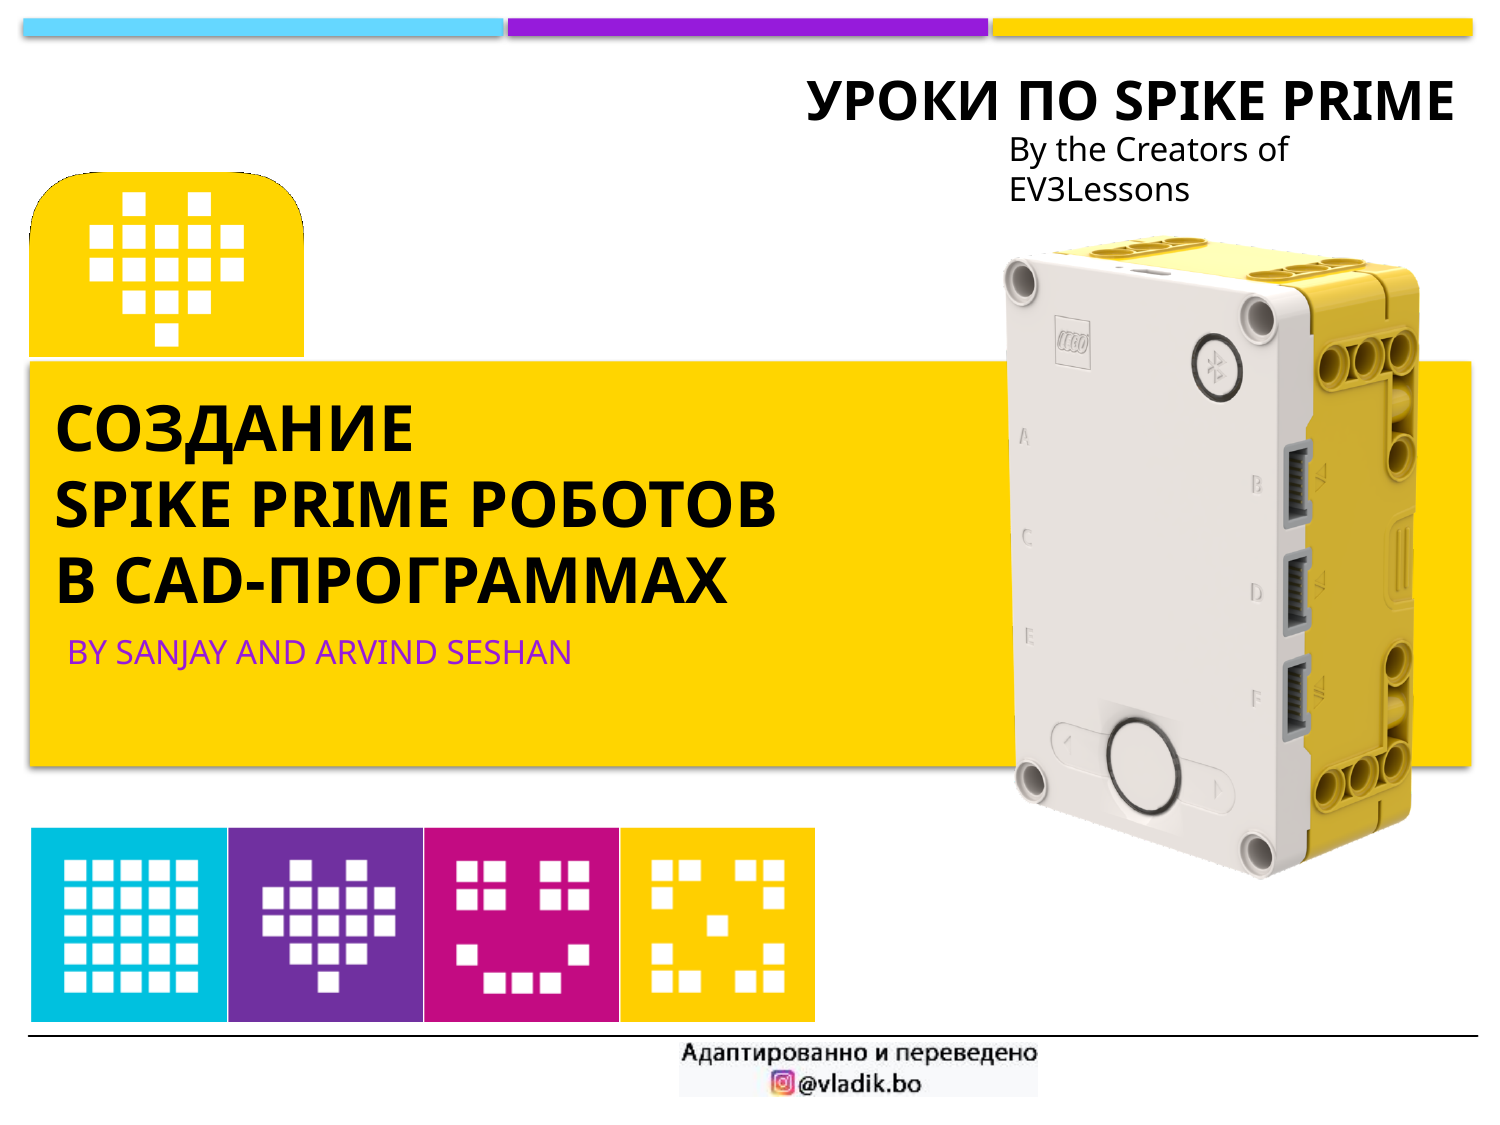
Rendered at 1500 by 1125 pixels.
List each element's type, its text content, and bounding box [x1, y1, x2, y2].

picture [993, 221, 1433, 890]
title СОЗДАНИЕ SPIKE PRIME РОБОТОВ В CAD-программах [39, 377, 994, 625]
picture [29, 172, 304, 357]
subtitle BY SANJAY AND ARVIND SESHAN [51, 623, 994, 721]
picture [31, 826, 815, 1022]
picture [679, 1042, 1039, 1098]
